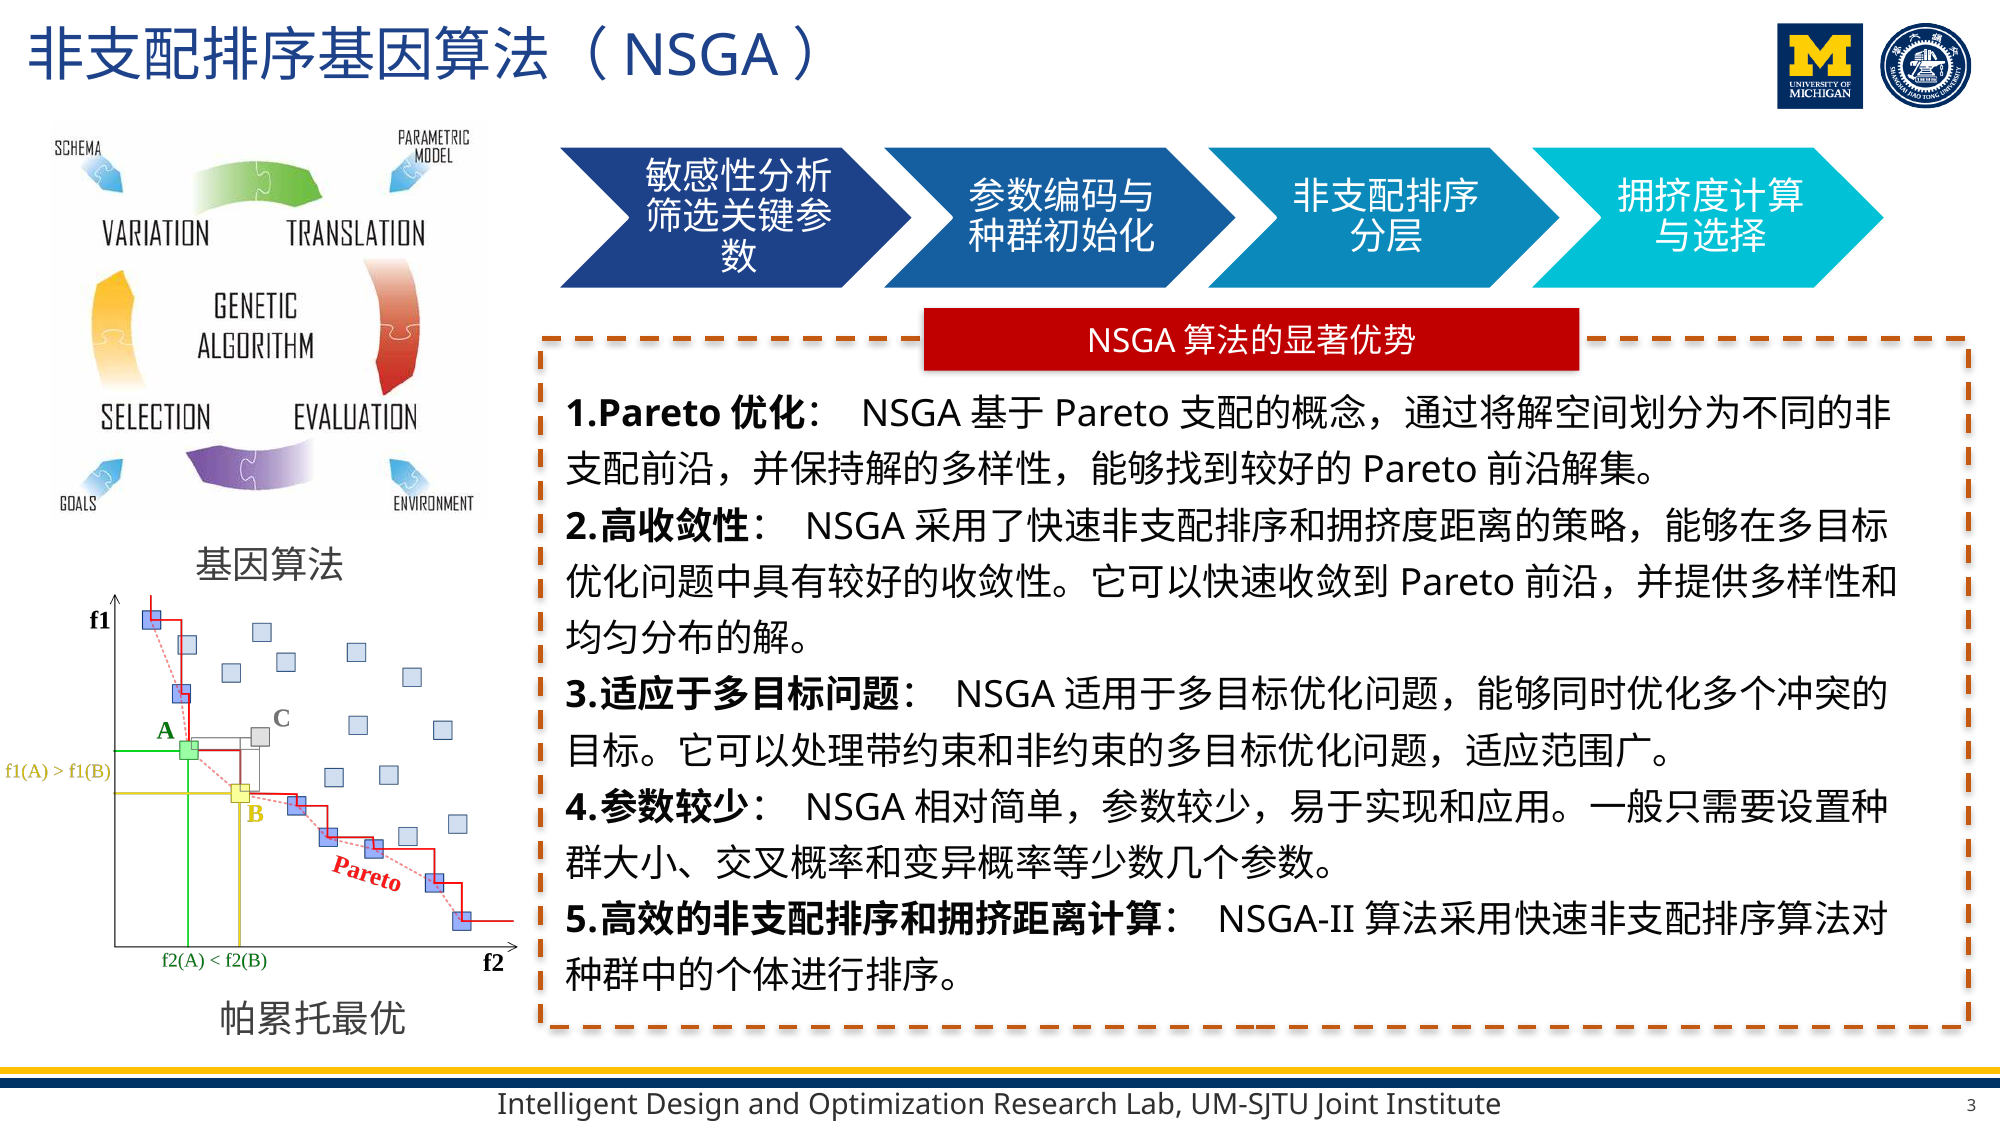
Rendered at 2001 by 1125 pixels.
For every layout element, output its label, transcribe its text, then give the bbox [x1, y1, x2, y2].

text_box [553, 10, 1888, 425]
text_box 帕累托最优 [219, 984, 407, 1041]
picture [1888, 17, 1977, 113]
text_box [540, 338, 1969, 1028]
text_box 基因算法 [194, 529, 346, 586]
picture [50, 120, 490, 521]
title 非支配排序基因算法（NSGA） [26, 25, 548, 88]
picture [3, 589, 519, 976]
